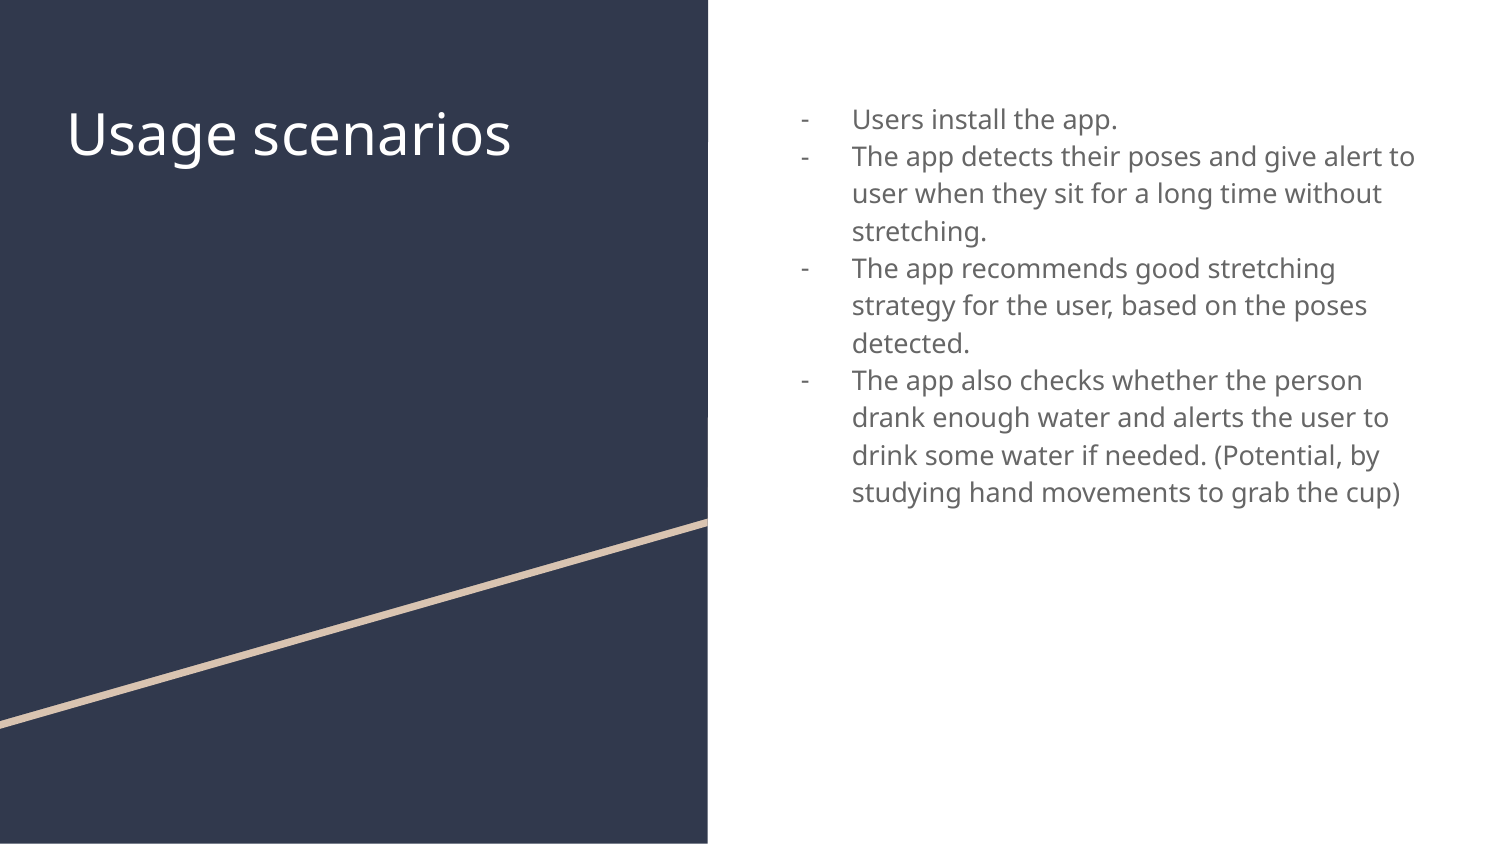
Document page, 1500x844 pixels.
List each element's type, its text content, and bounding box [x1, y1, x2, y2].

title Usage scenarios [51, 82, 660, 494]
list Users install the app. The app detects their poses and give alert to user when they sit for a long time without stretching. The app recommends good stretching strategy for the user, based on the poses detected. The app also checks whether the person drank enough water and alerts the user to drink some water if needed. (Potential, by studying hand movements to grab the cup) [761, 82, 1446, 755]
